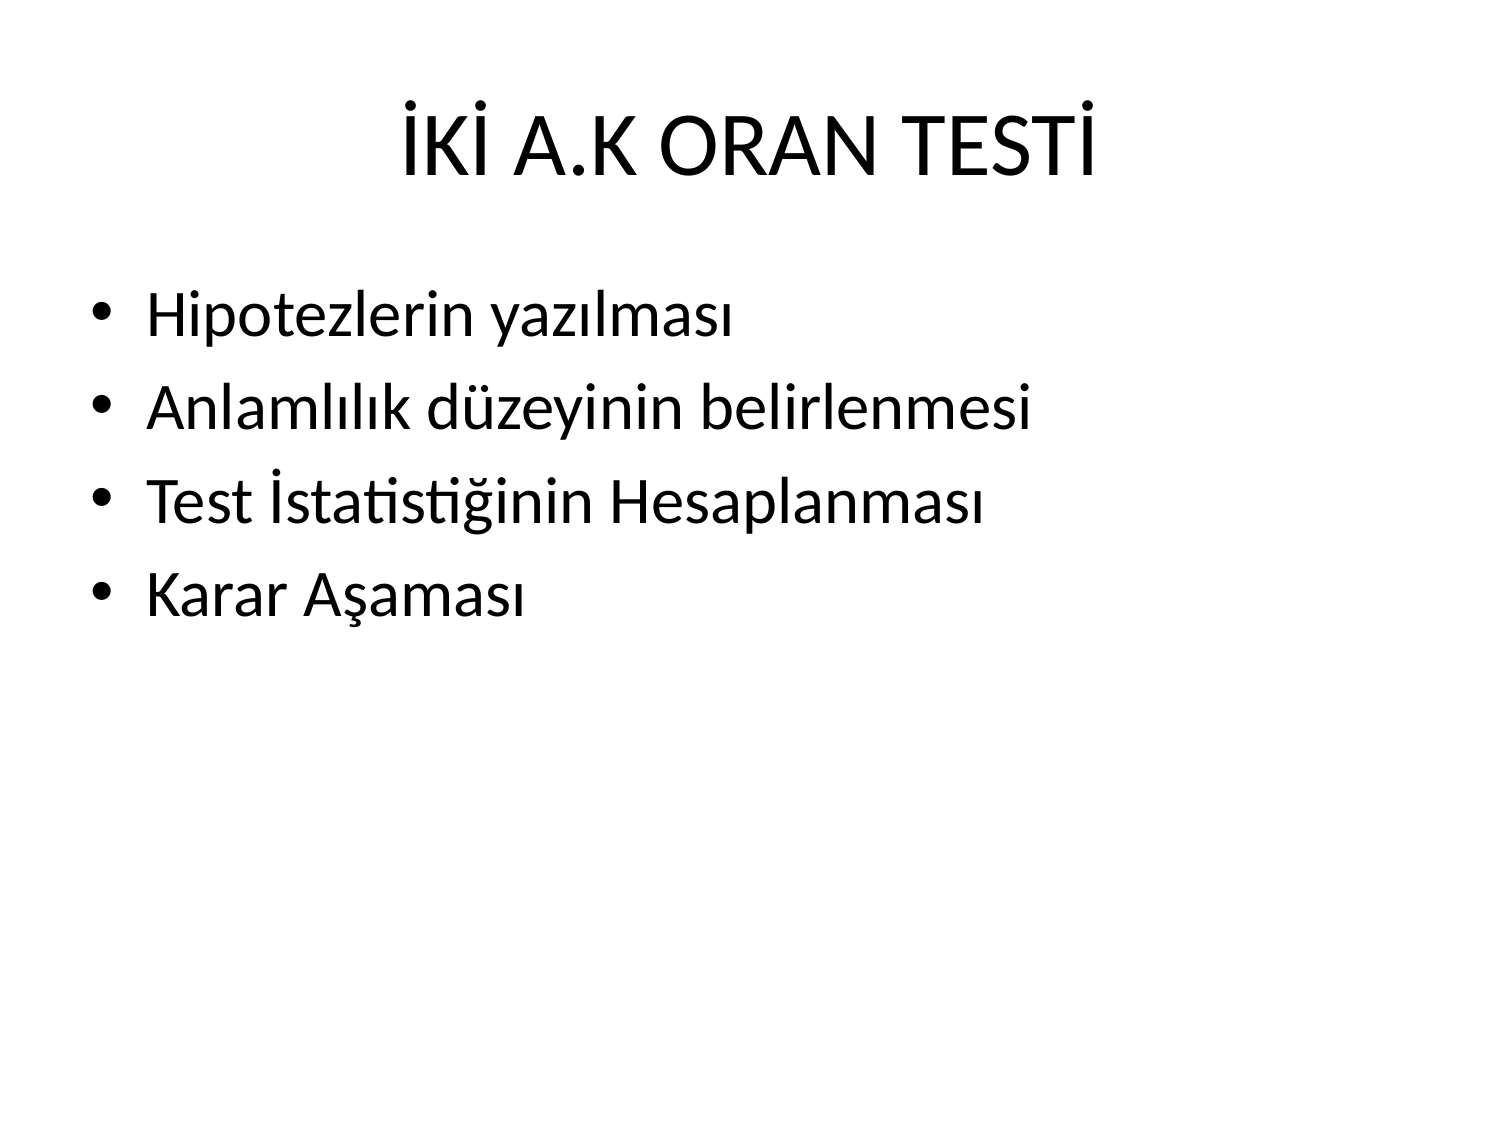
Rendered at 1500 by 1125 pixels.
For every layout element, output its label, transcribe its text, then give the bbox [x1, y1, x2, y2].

title İKİ A.K ORAN TESTİ [75, 45, 1425, 233]
list Hipotezlerin yazılması Anlamlılık düzeyinin belirlenmesi Test İstatistiğinin Hesaplanması Karar Aşaması [75, 262, 1425, 1005]
